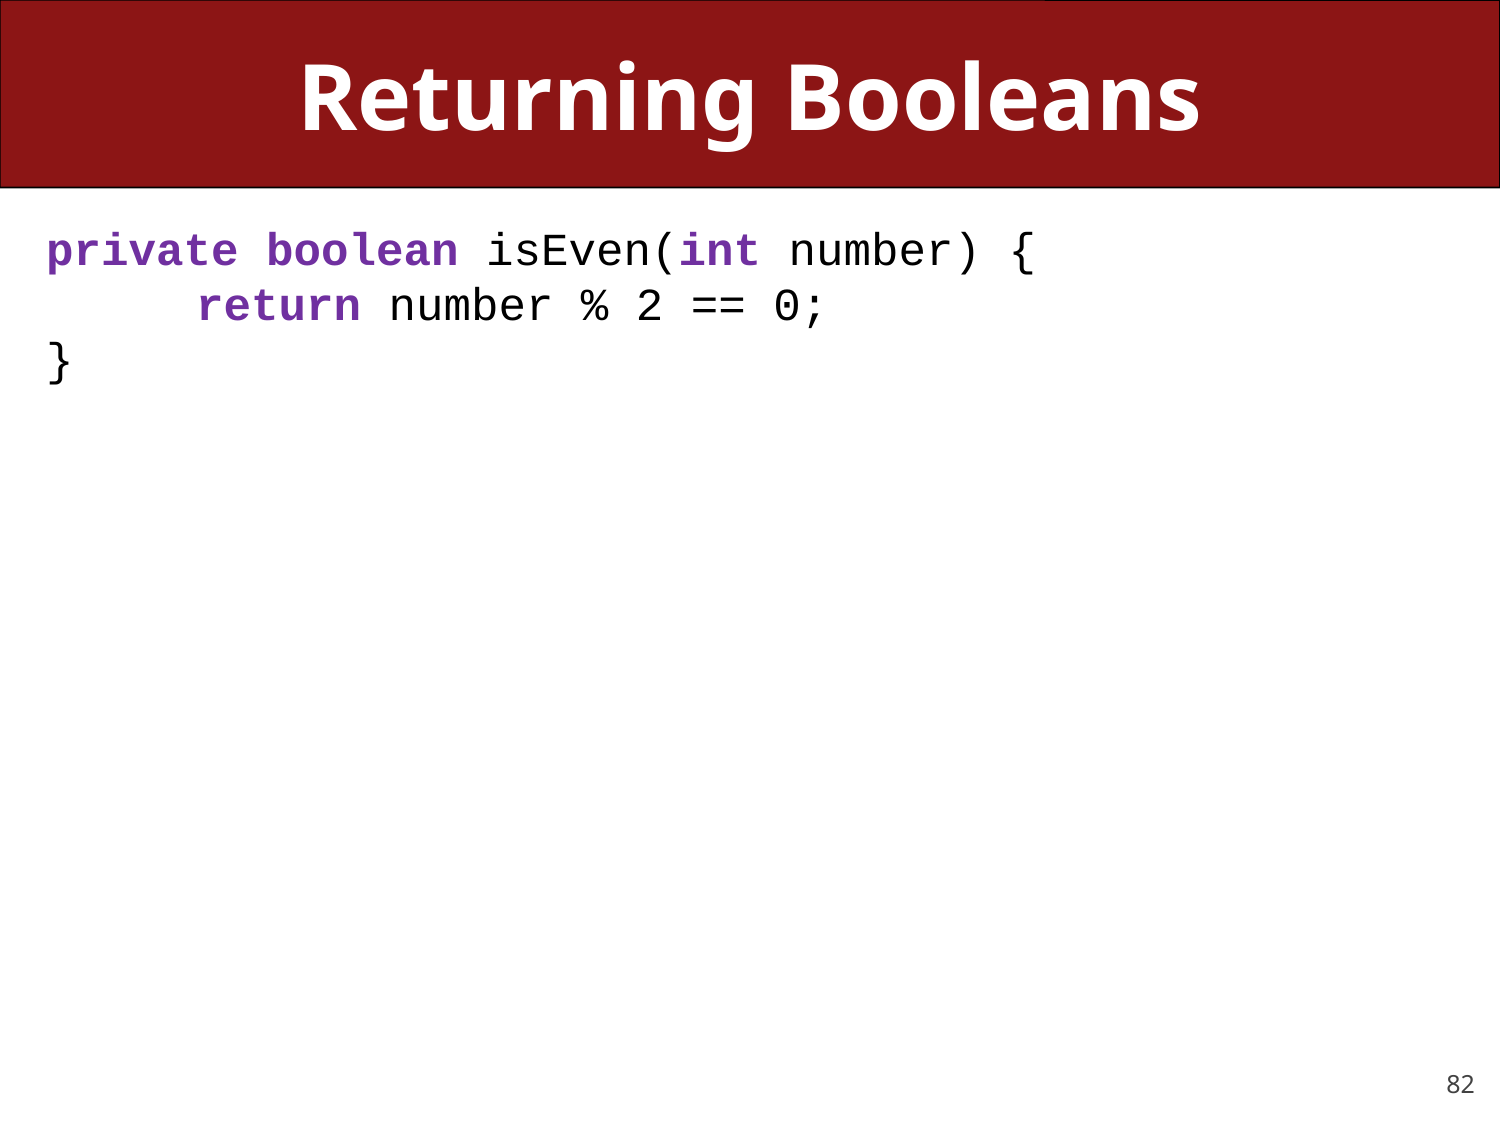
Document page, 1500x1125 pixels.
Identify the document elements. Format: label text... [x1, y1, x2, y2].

text_box private boolean isEven(int number) { return number % 2 == 0; } [31, 212, 1469, 393]
title Returning Booleans [75, 0, 1425, 188]
